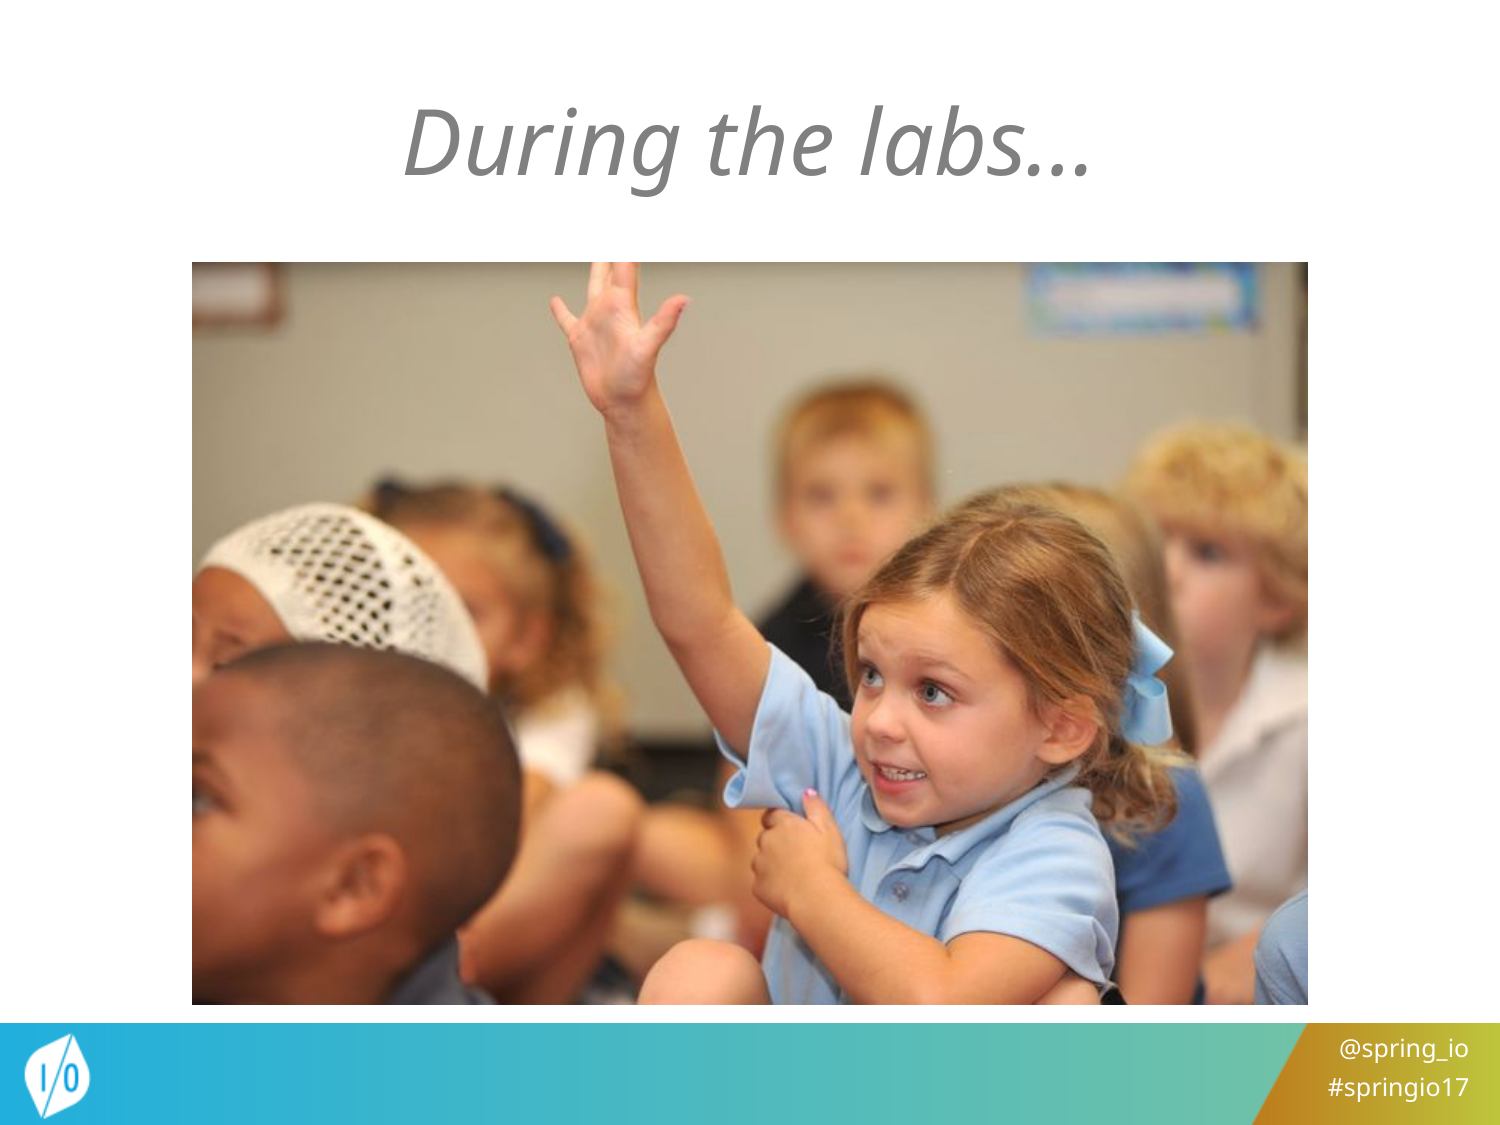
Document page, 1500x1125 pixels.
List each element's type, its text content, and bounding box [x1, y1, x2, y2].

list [192, 262, 1308, 1006]
title During the labs… [75, 45, 1425, 233]
